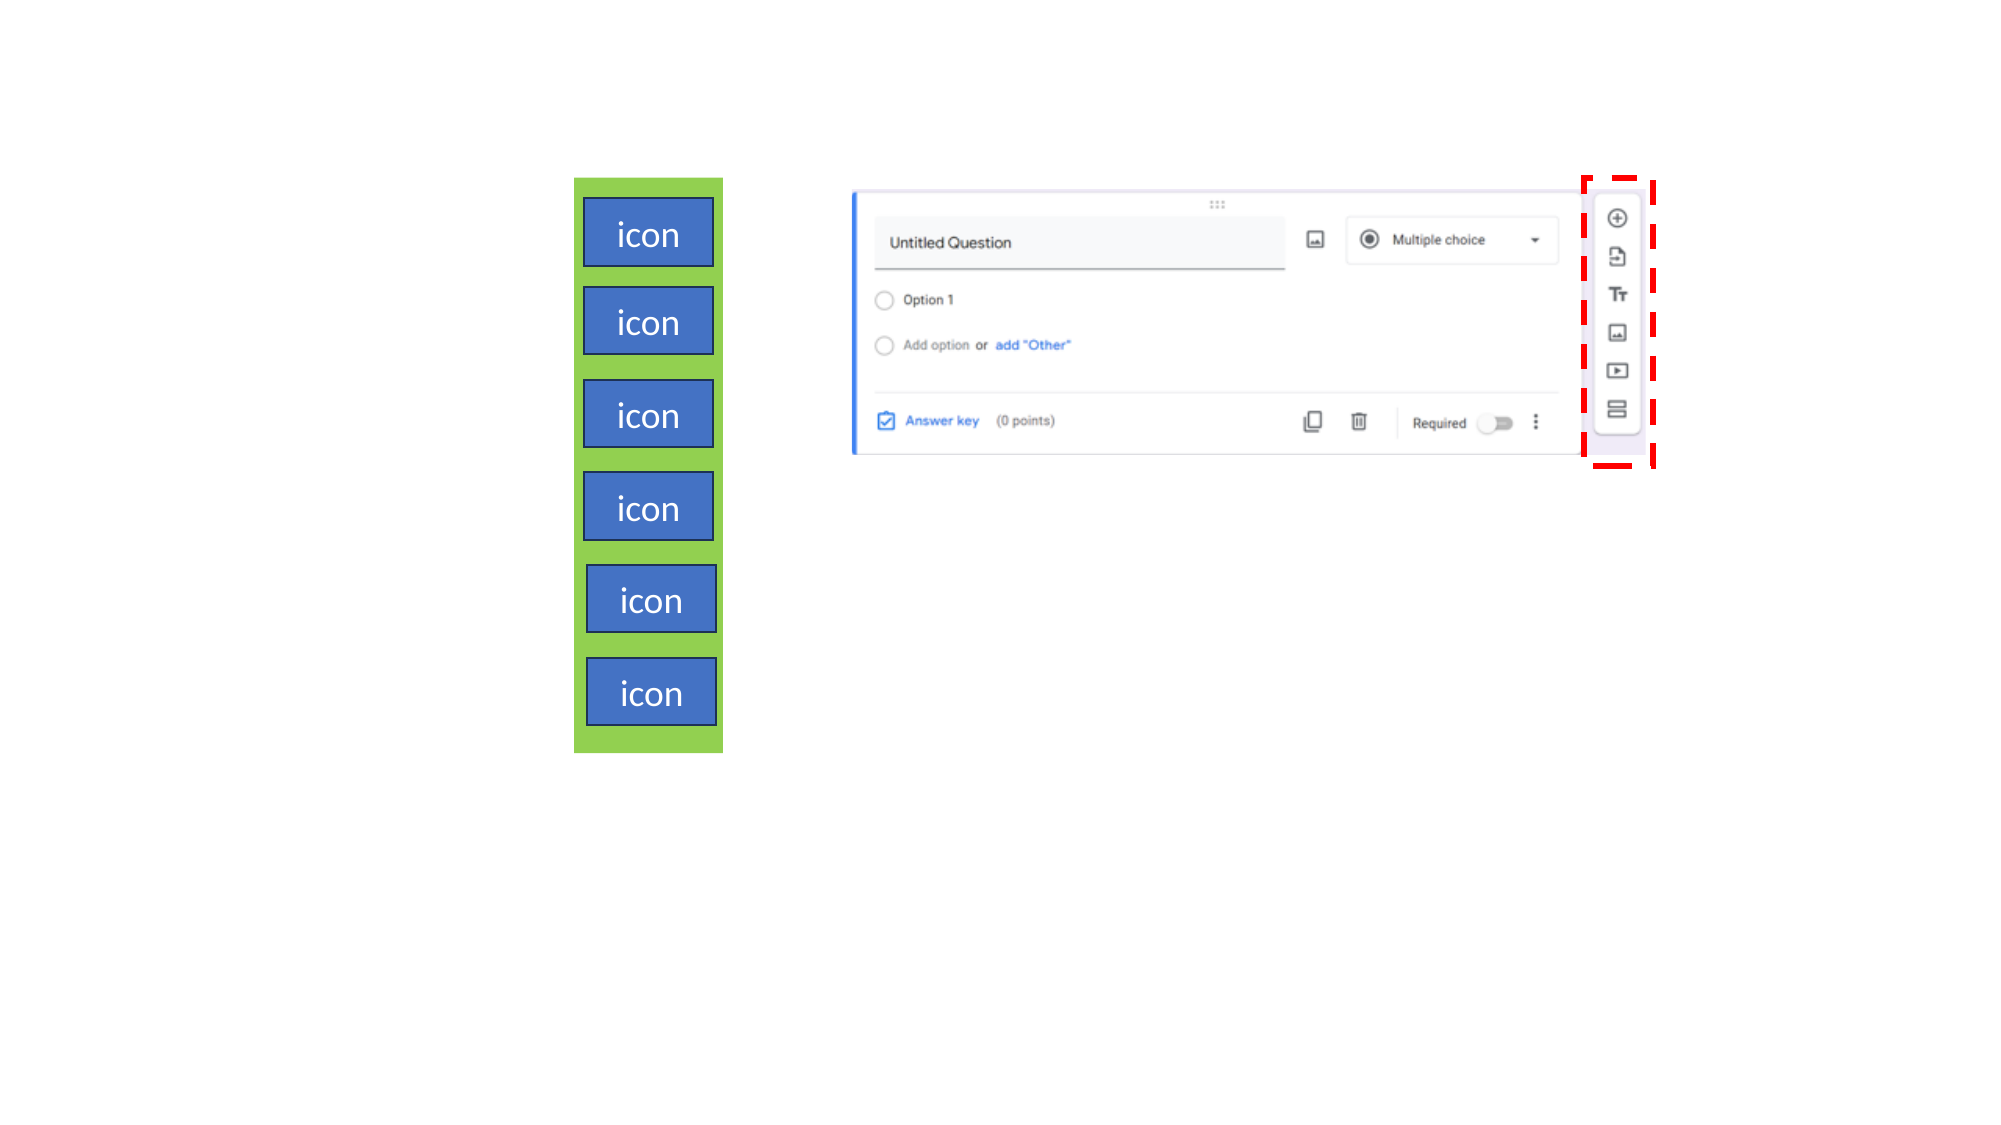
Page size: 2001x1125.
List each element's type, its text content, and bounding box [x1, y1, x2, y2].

text_box icon [586, 657, 717, 726]
text_box icon [583, 471, 714, 541]
text_box [1583, 177, 1654, 467]
text_box icon [586, 564, 717, 633]
text_box icon [583, 379, 714, 448]
picture [851, 189, 1646, 455]
text_box [573, 177, 724, 754]
text_box icon [583, 197, 714, 267]
text_box icon [583, 286, 714, 355]
